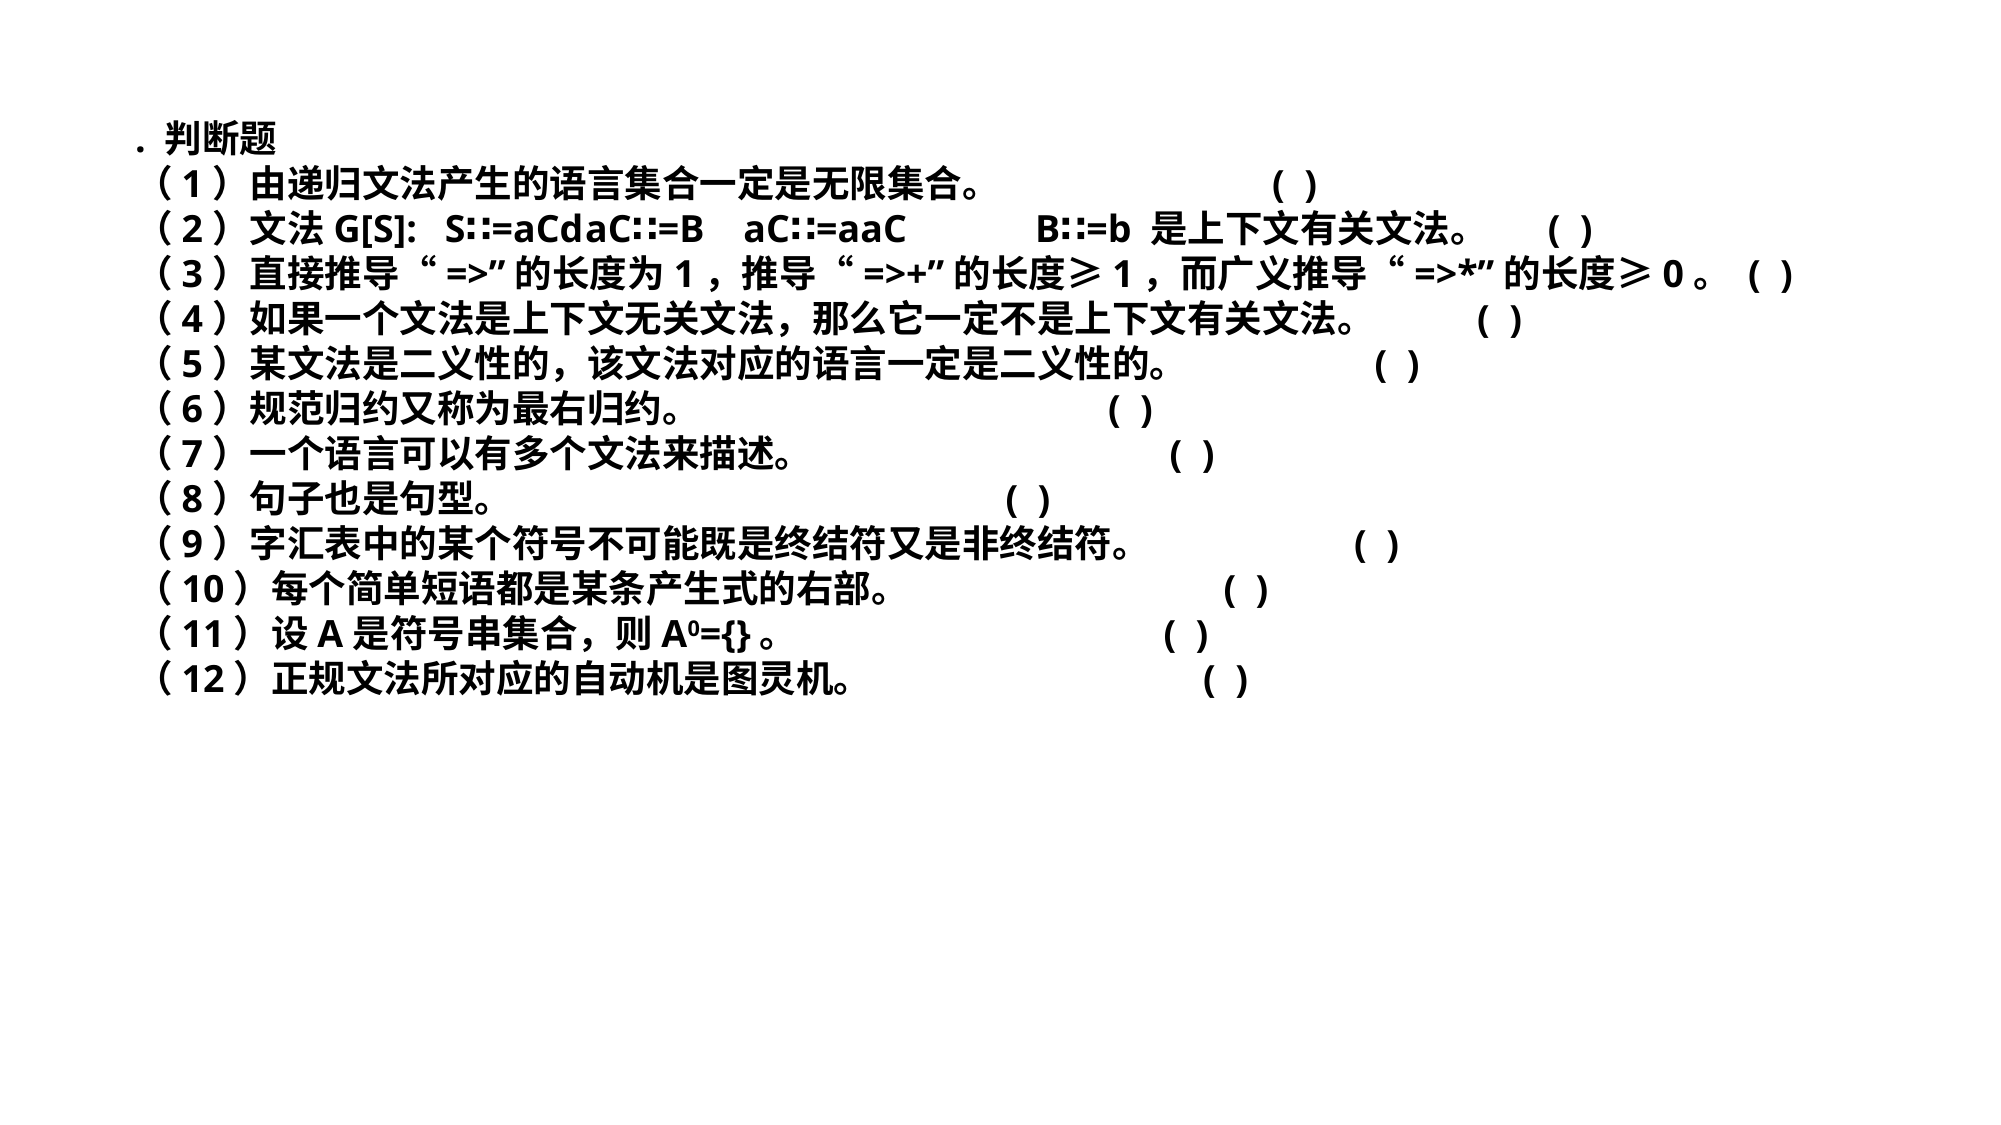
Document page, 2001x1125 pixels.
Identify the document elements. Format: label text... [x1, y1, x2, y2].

text_box . 判断题 （1）由递归文法产生的语言集合一定是无限集合。 ( ) （2）文法G[S]: S∷=aCd aC∷=B aC∷=aaC B∷=b 是上下文有关文法。 ( ) （3）直接推导“=>”的长度为1，推导“=>+”的长度≥1，而广义推导“=>*”的长度≥0。 ( ) （4）如果一个文法是上下文无关文法，那么它一定不是上下文有关文法。 ( ) （5）某文法是二义性的，该文法对应的语言一定是二义性的。 ( ) （6）规范归约又称为最右归约。 ( ) （7）一个语言可以有多个文法来描述。 ( ) （8）句子也是句型。 ( ) （9）字汇表中的某个符号不可能既是终结符又是非终结符。 ( ) （10）每个简单短语都是某条产生式的右部。 ( ) （11）设A是符号串集合，则A0={}。 ( ) （12）正规文法所对应的自动机是图灵机。 ( ) [120, 107, 1849, 708]
